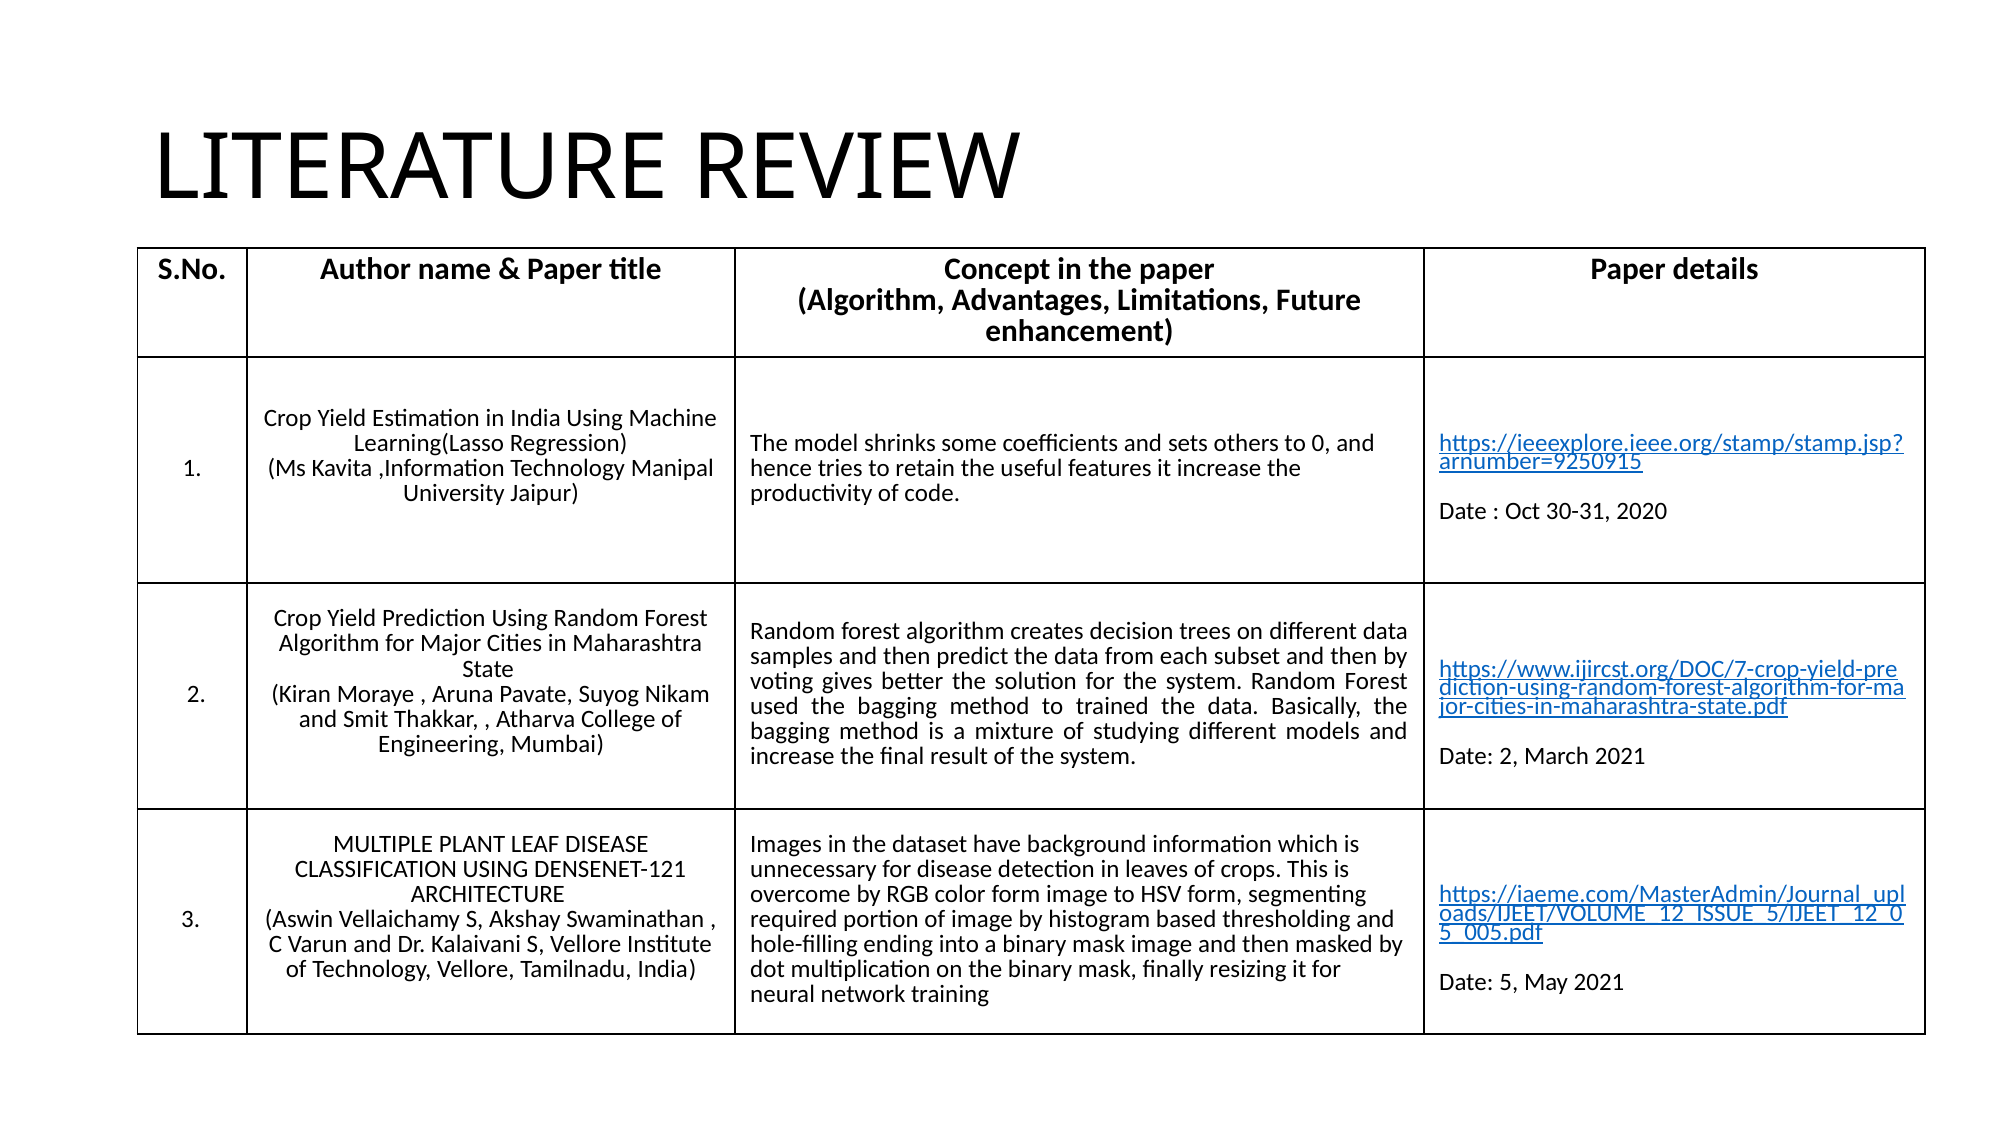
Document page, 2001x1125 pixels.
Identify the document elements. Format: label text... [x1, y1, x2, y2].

table_cell The model shrinks some coefficients and sets others to 0, and hence tries to retain the useful features it increase the productivity of code. [736, 358, 1423, 582]
table_header S.No. [138, 249, 246, 356]
table_cell https://iaeme.com/MasterAdmin/Journal_uploads/IJEET/VOLUME_12_ISSUE_5/IJEET_12_05_005.pdf Date: 5, May 2021 [1425, 810, 1924, 1033]
table_header Paper details [1425, 249, 1924, 356]
table_cell Crop Yield Estimation in India Using Machine Learning(Lasso Regression) (Ms Kavita ,Information Technology Manipal University Jaipur) [248, 358, 734, 582]
table_cell https://ieeexplore.ieee.org/stamp/stamp.jsp?arnumber=9250915 Date : Oct 30-31, 2020 [1425, 358, 1924, 582]
table_cell 2. [138, 584, 246, 808]
table_header Concept in the paper (Algorithm, Advantages, Limitations, Future enhancement) [736, 249, 1423, 356]
table_cell MULTIPLE PLANT LEAF DISEASE CLASSIFICATION USING DENSENET-121 ARCHITECTURE (Aswin Vellaichamy S, Akshay Swaminathan , C Varun and Dr. Kalaivani S, Vellore Institute of Technology, Vellore, Tamilnadu, India) [248, 810, 734, 1033]
table_cell 3. [138, 810, 246, 1033]
table_cell 1. [138, 358, 246, 582]
table_cell https://www.ijircst.org/DOC/7-crop-yield-prediction-using-random-forest-algorithm-for-major-cities-in-maharashtra-state.pdf Date: 2, March 2021 [1425, 584, 1924, 808]
table_cell Crop Yield Prediction Using Random Forest Algorithm for Major Cities in Maharashtra State (Kiran Moraye , Aruna Pavate, Suyog Nikam and Smit Thakkar, , Atharva College of Engineering, Mumbai) [248, 584, 734, 808]
table_cell Images in the dataset have background information which is unnecessary for disease detection in leaves of crops. This is overcome by RGB color form image to HSV form, segmenting required portion of image by histogram based thresholding and hole-filling ending into a binary mask image and then masked by dot multiplication on the binary mask, finally resizing it for neural network training [736, 810, 1423, 1033]
title LITERATURE REVIEW [137, 59, 1863, 247]
table_header Author name & Paper title [248, 249, 734, 356]
table_cell Random forest algorithm creates decision trees on different data samples and then predict the data from each subset and then by voting gives better the solution for the system. Random Forest used the bagging method to trained the data. Basically, the bagging method is a mixture of studying different models and increase the final result of the system. [736, 584, 1423, 808]
